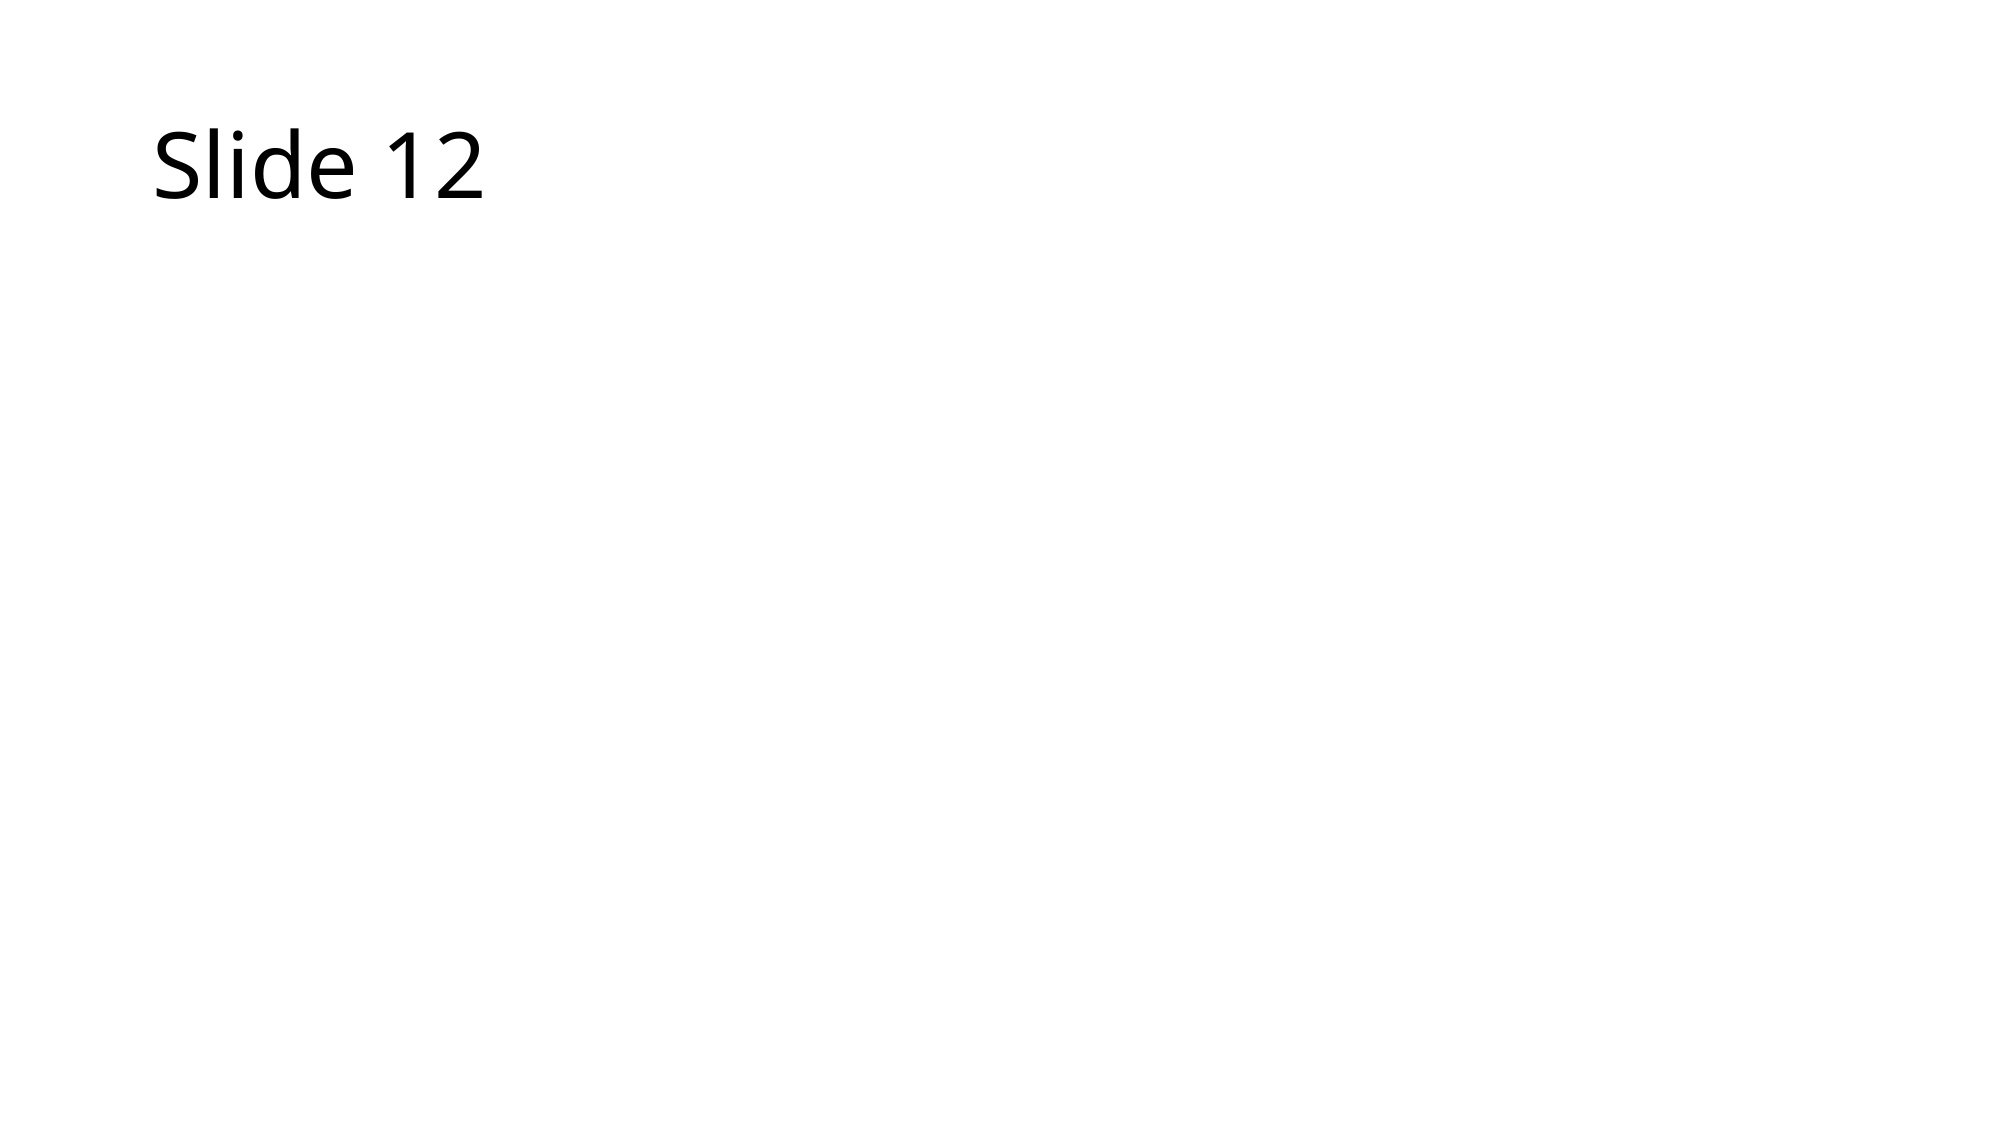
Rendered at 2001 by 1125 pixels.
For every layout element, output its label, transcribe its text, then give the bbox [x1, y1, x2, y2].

title Slide 12 [137, 59, 1863, 278]
